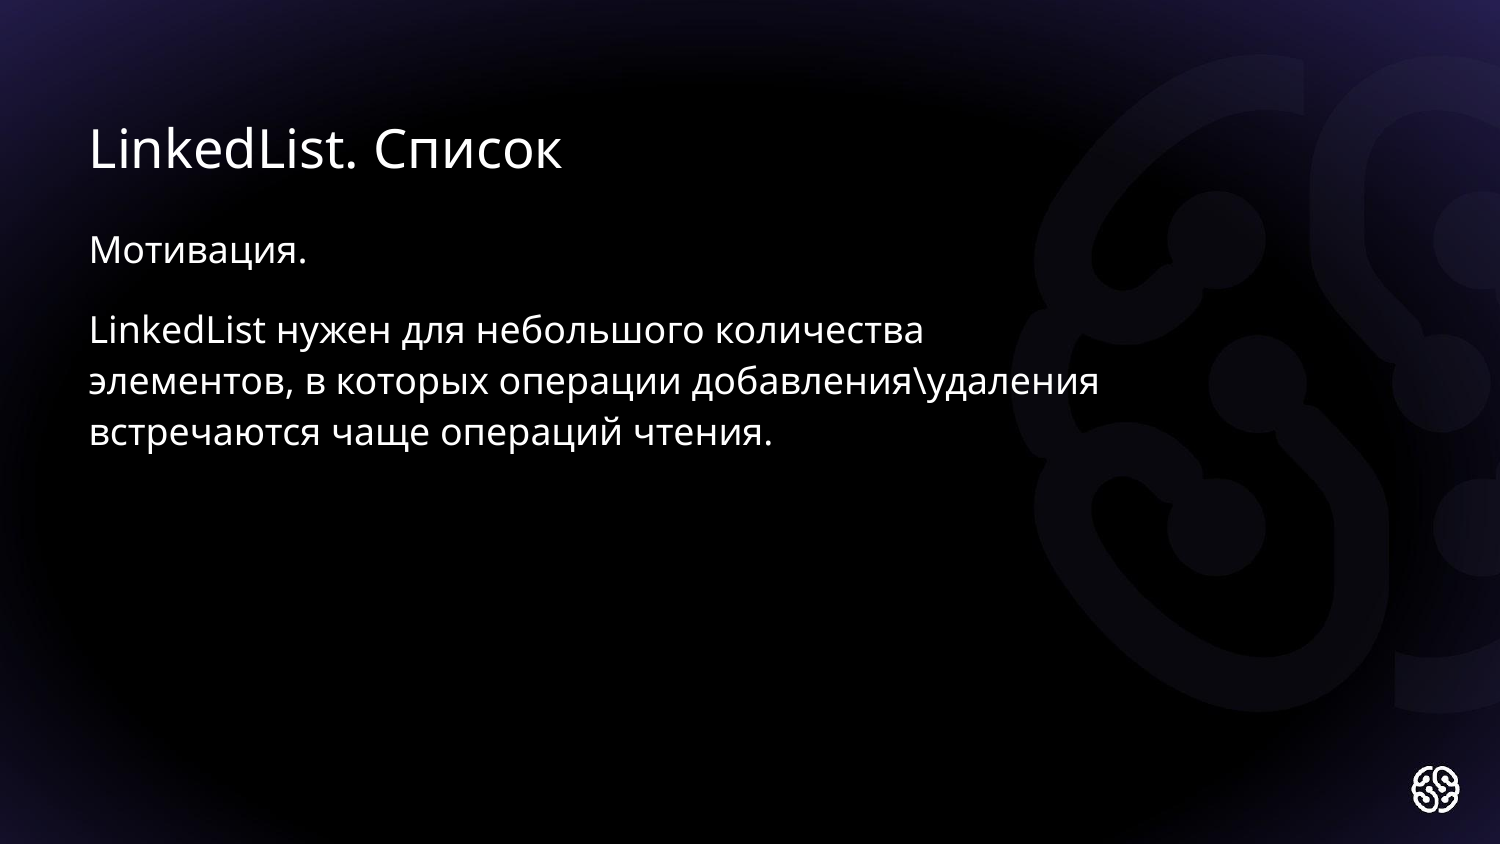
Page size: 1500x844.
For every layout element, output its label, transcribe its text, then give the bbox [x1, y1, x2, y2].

text_box Мотивация. LinkedList нужен для небольшого количества элементов, в которых операции добавления\удаления встречаются чаще операций чтения. [88, 398, 1406, 453]
picture [0, 0, 1500, 844]
subtitle LinkedList. Список [88, 0, 1412, 398]
